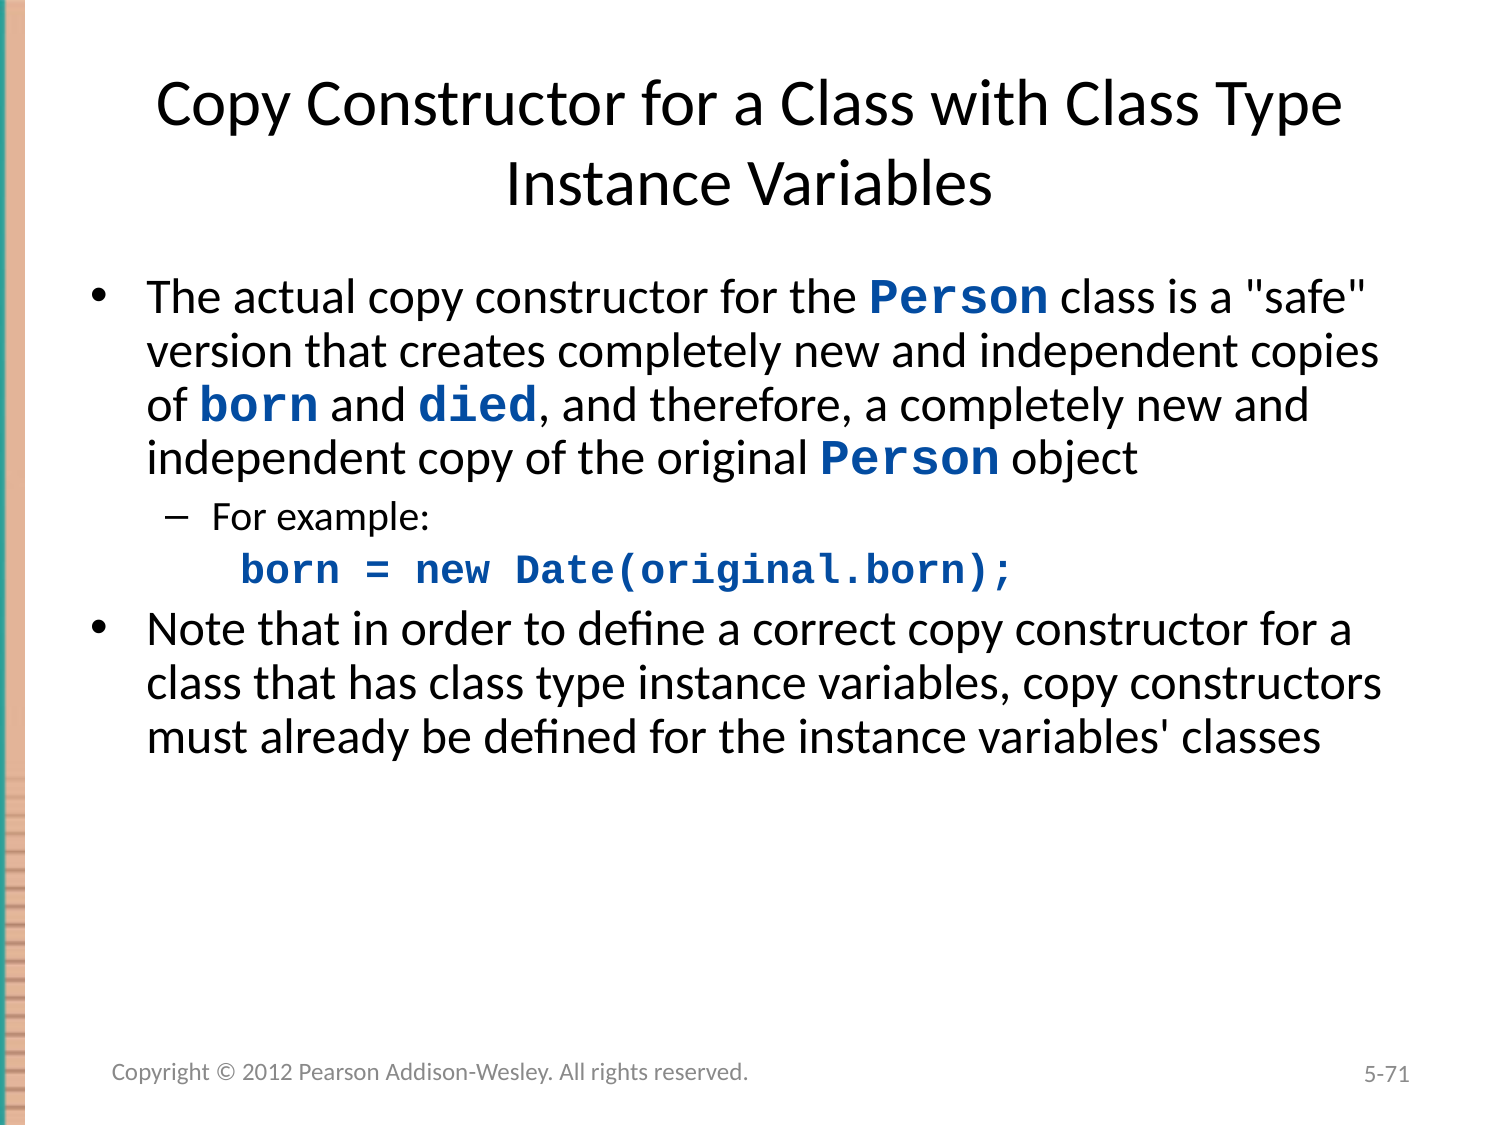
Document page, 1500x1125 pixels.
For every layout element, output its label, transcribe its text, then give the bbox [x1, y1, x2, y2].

list The actual copy constructor for the Person class is a "safe" version that creates completely new and independent copies of born and died, and therefore, a completely new and independent copy of the original Person object For example: born = new Date(original.born); Note that in order to define a correct copy constructor for a class that has class type instance variables, copy constructors must already be defined for the instance variables' classes [74, 262, 1426, 1006]
picture [0, 0, 25, 1125]
footer Copyright © 2012 Pearson Addison-Wesley. All rights reserved. [75, 1040, 788, 1100]
slide_number 5-71 [1074, 1042, 1425, 1103]
title Copy Constructor for a Class with Class Type Instance Variables [74, 44, 1426, 233]
